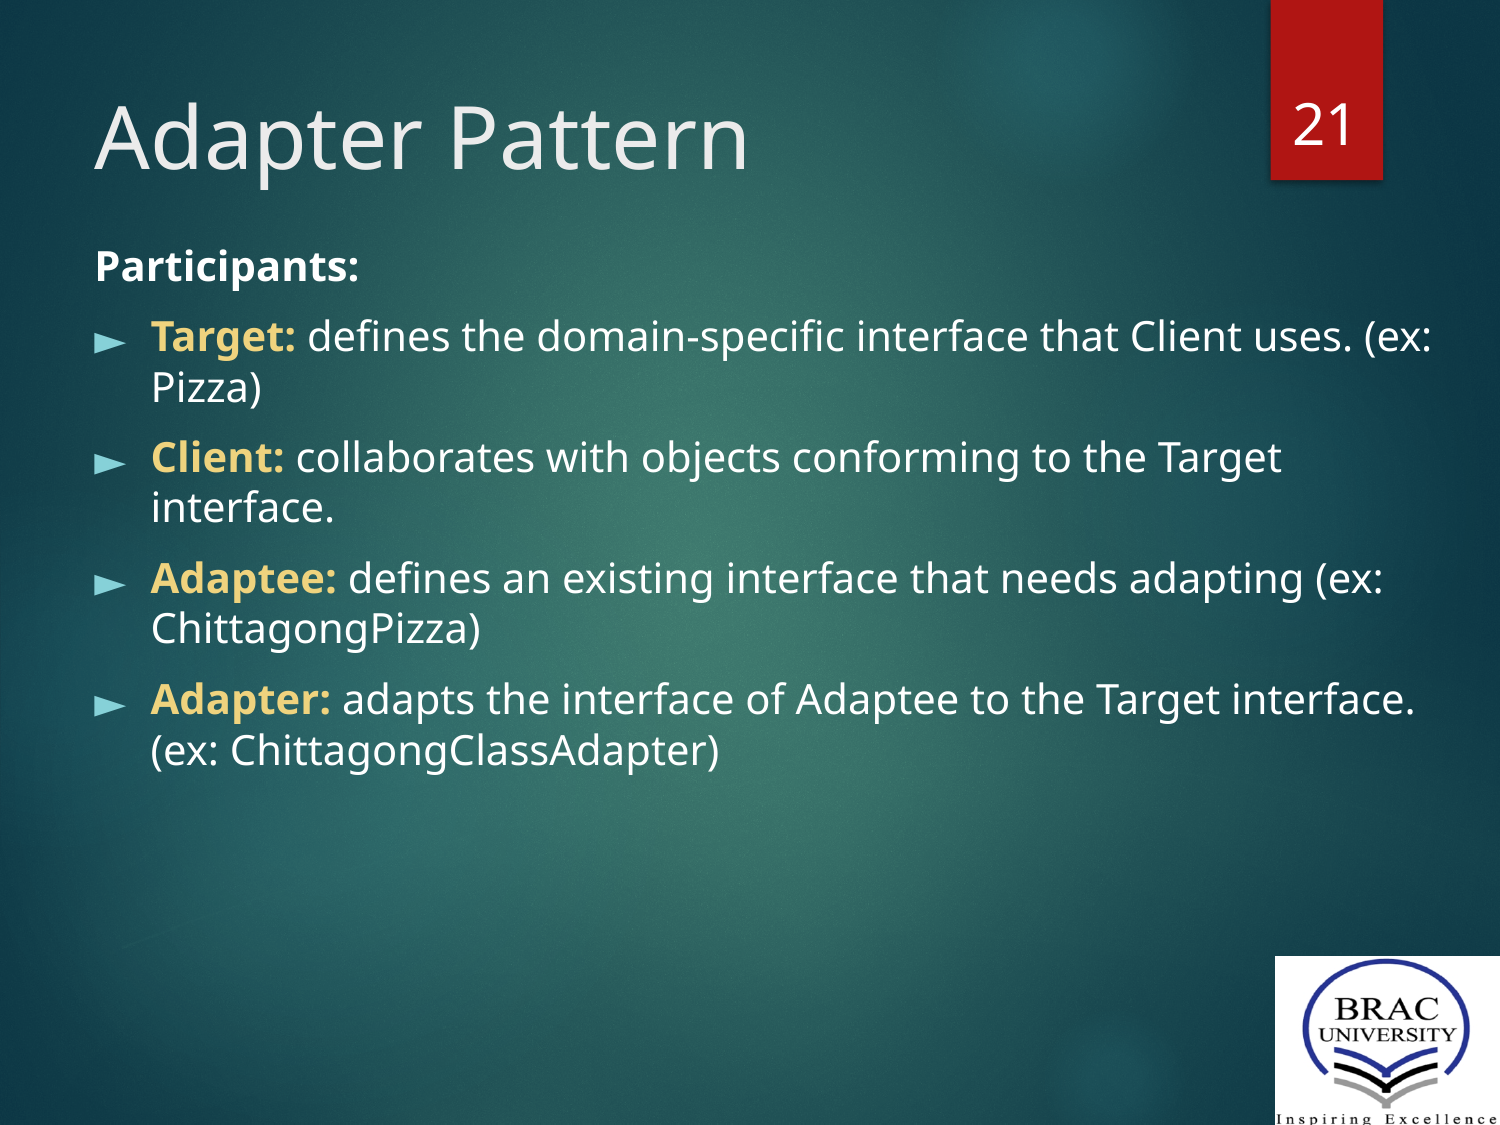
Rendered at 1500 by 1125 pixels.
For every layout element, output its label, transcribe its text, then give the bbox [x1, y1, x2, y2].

list Participants: Target: defines the domain-specific interface that Client uses. (ex: Pizza) Client: collaborates with objects conforming to the Target interface. Adaptee: defines an existing interface that needs adapting (ex: ChittagongPizza) Adapter: adapts the interface of Adaptee to the Target interface. (ex: ChittagongClassAdapter) [79, 231, 1483, 1025]
slide_number ‹#› [1273, 48, 1378, 175]
picture [0, 0, 1500, 1125]
title Adapter Pattern [79, 74, 1237, 231]
